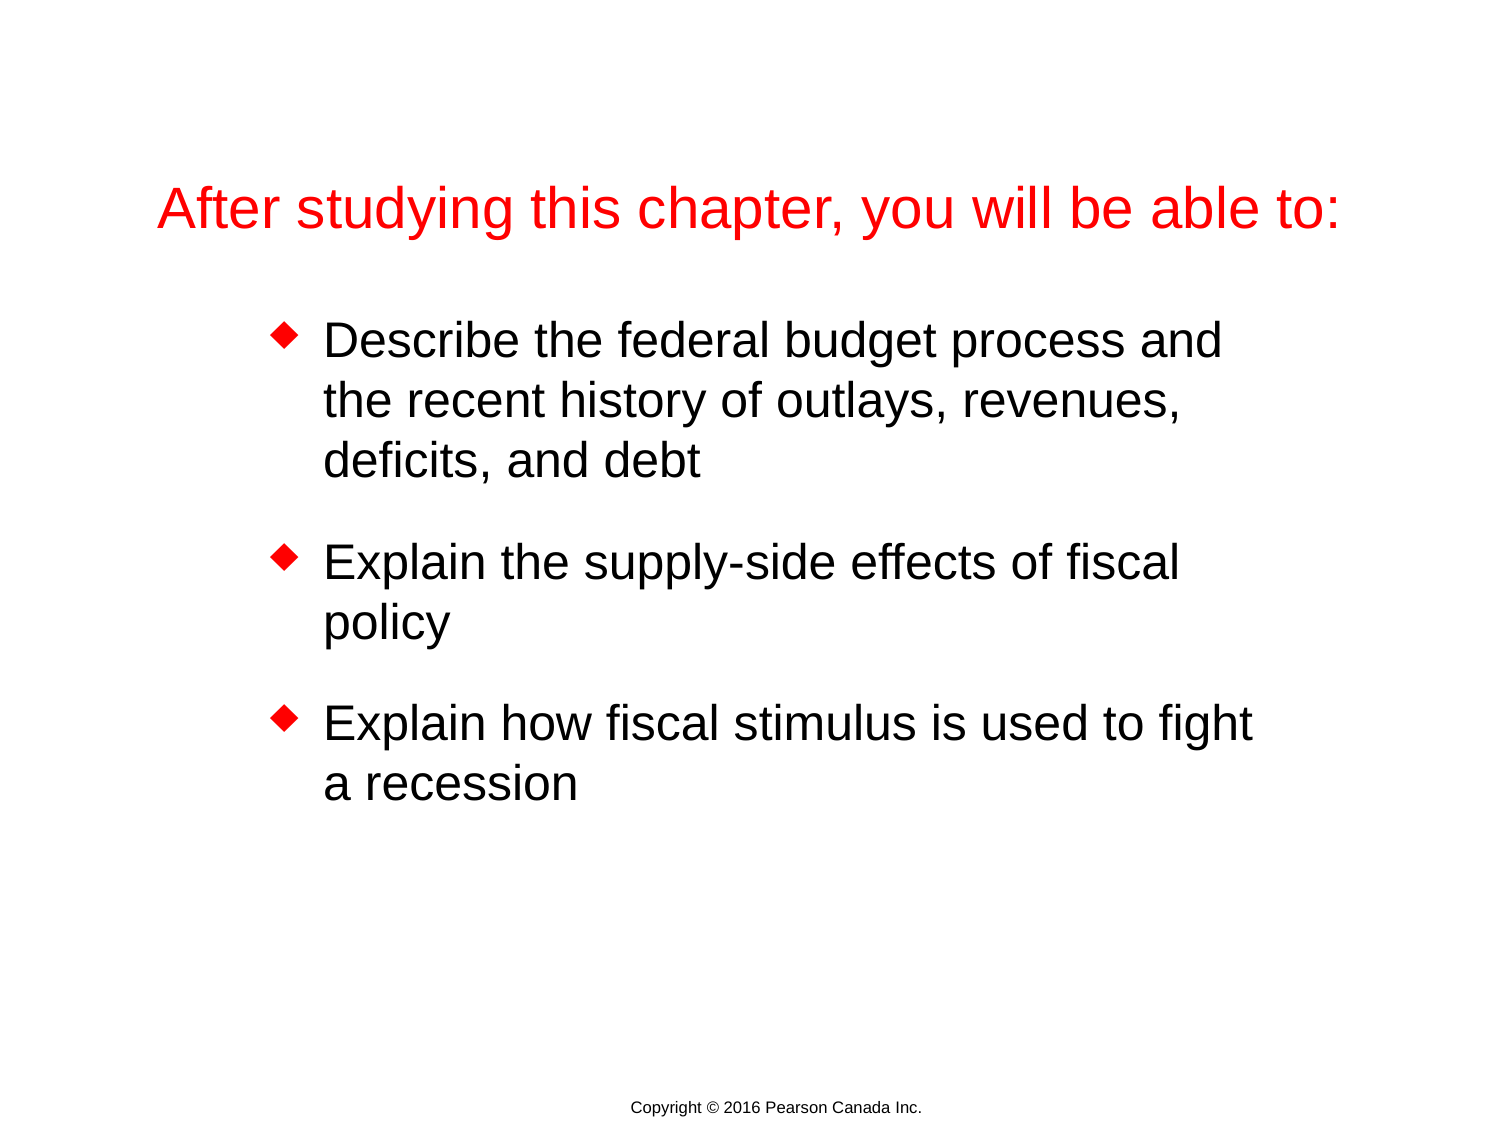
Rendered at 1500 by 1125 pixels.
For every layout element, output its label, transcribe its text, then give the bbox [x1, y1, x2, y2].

title After studying this chapter, you will be able to: [142, 162, 1400, 265]
list Describe the federal budget process and the recent history of outlays, revenues, deficits, and debt Explain the supply-side effects of fiscal policy Explain how fiscal stimulus is used to fight a recession [237, 299, 1280, 900]
